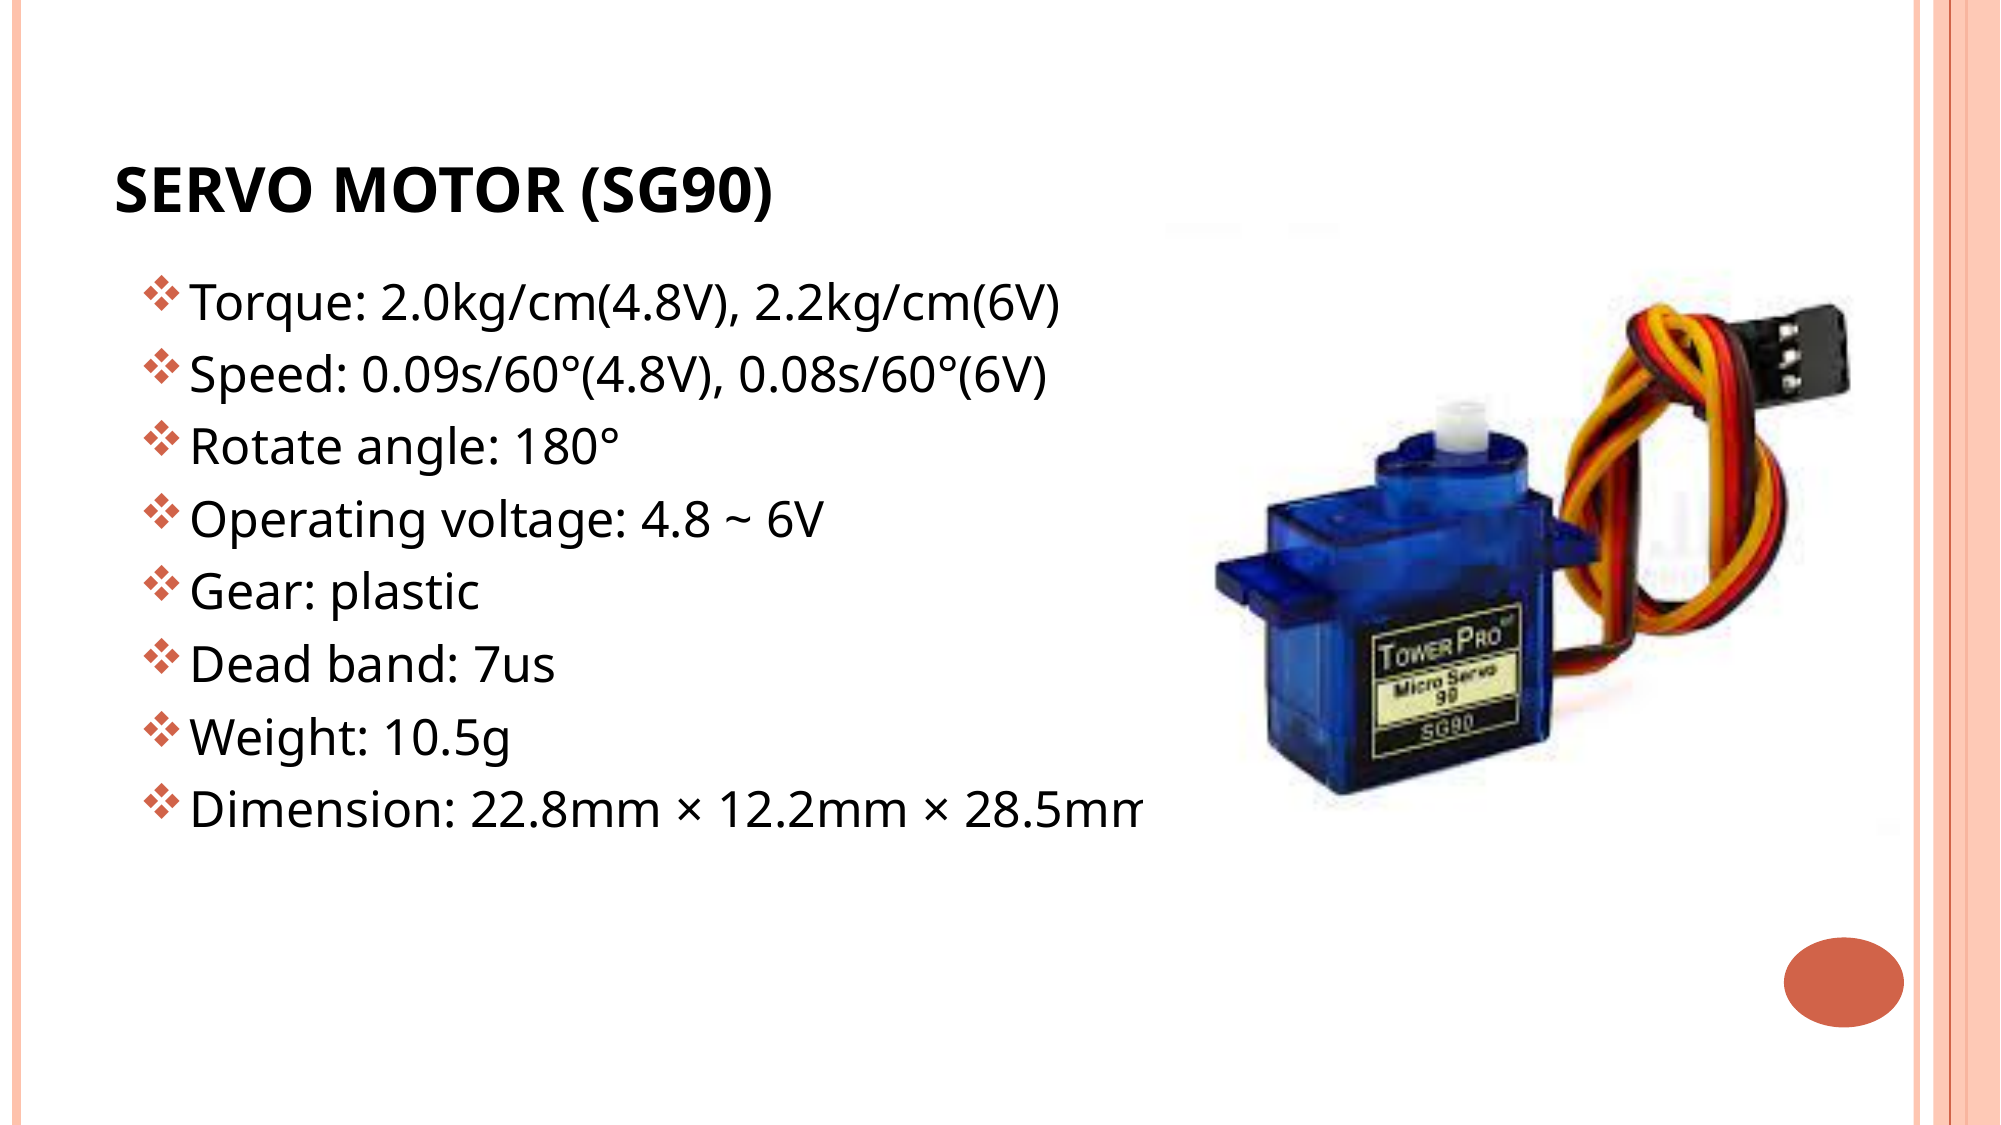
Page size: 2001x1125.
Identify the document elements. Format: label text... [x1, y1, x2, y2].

list Torque: 2.0kg/cm(4.8V), 2.2kg/cm(6V) Speed: 0.09s/60°(4.8V), 0.08s/60°(6V) Rotate angle: 180° Operating voltage: 4.8 ~ 6V Gear: plastic Dead band: 7us Weight: 10.5g Dimension: 22.8mm × 12.2mm × 28.5mm [99, 262, 1734, 1062]
picture [1143, 222, 1901, 848]
title SERVO MOTOR (SG90) [99, 45, 1734, 233]
